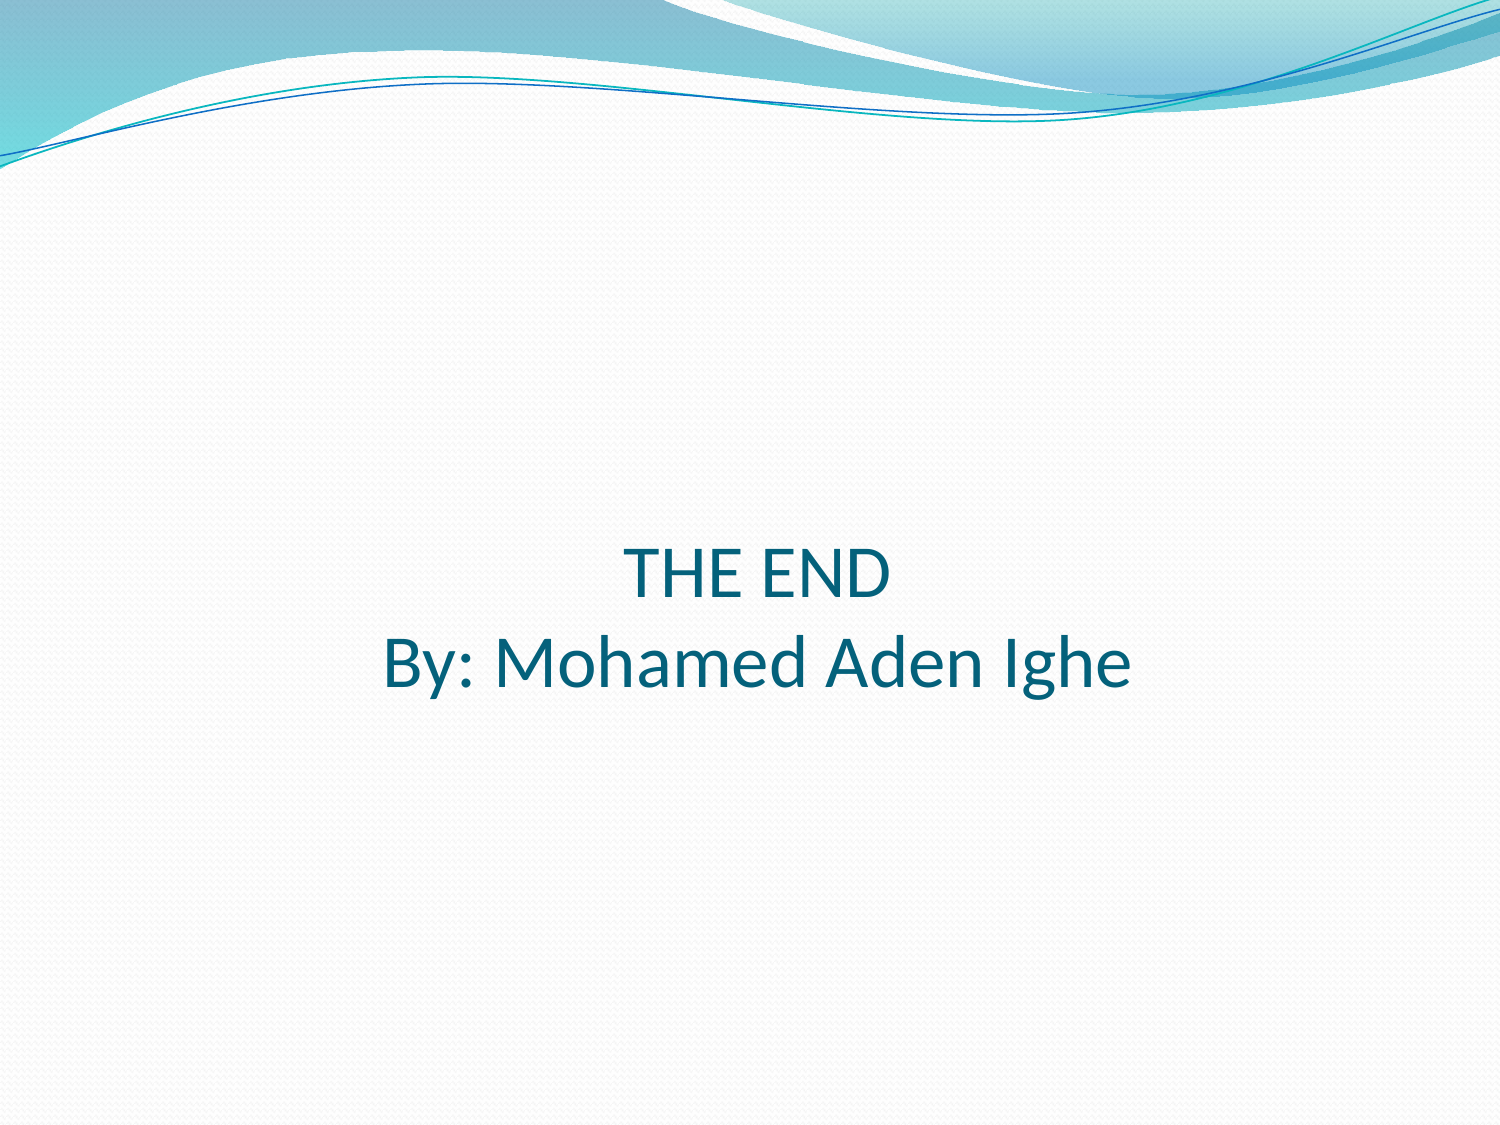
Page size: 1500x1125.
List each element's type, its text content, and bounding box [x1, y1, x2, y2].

title THE END By: Mohamed Aden Ighe [76, 515, 1440, 703]
